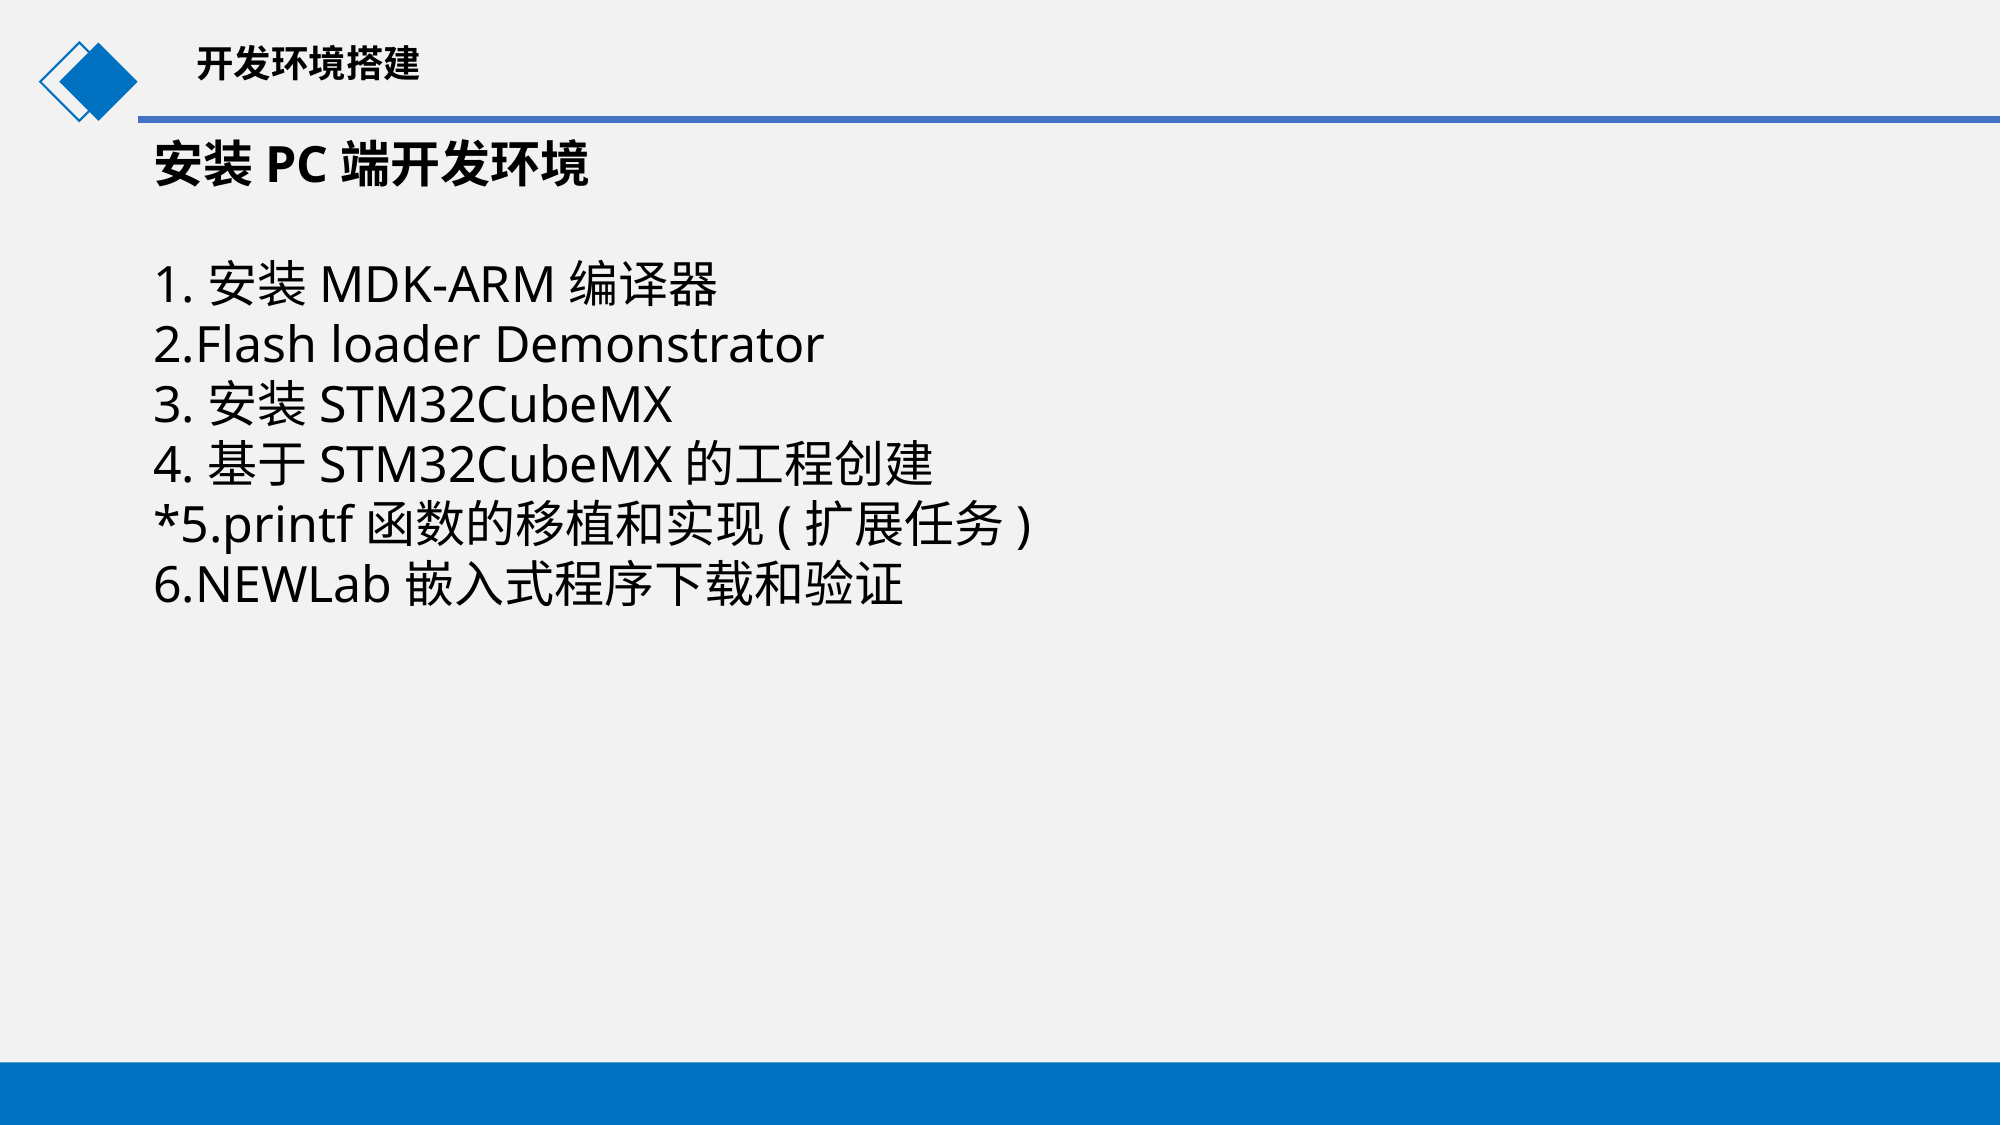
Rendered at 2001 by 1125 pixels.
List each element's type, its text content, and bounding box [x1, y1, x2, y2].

text_box 安装PC端开发环境 1.安装MDK-ARM编译器 2.Flash loader Demonstrator 3.安装STM32CubeMX 4.基于STM32CubeMX的工程创建 *5.printf函数的移植和实现(扩展任务) 6.NEWLab嵌入式程序下载和验证 [138, 124, 1675, 680]
text_box 开发环境搭建 [181, 32, 437, 92]
